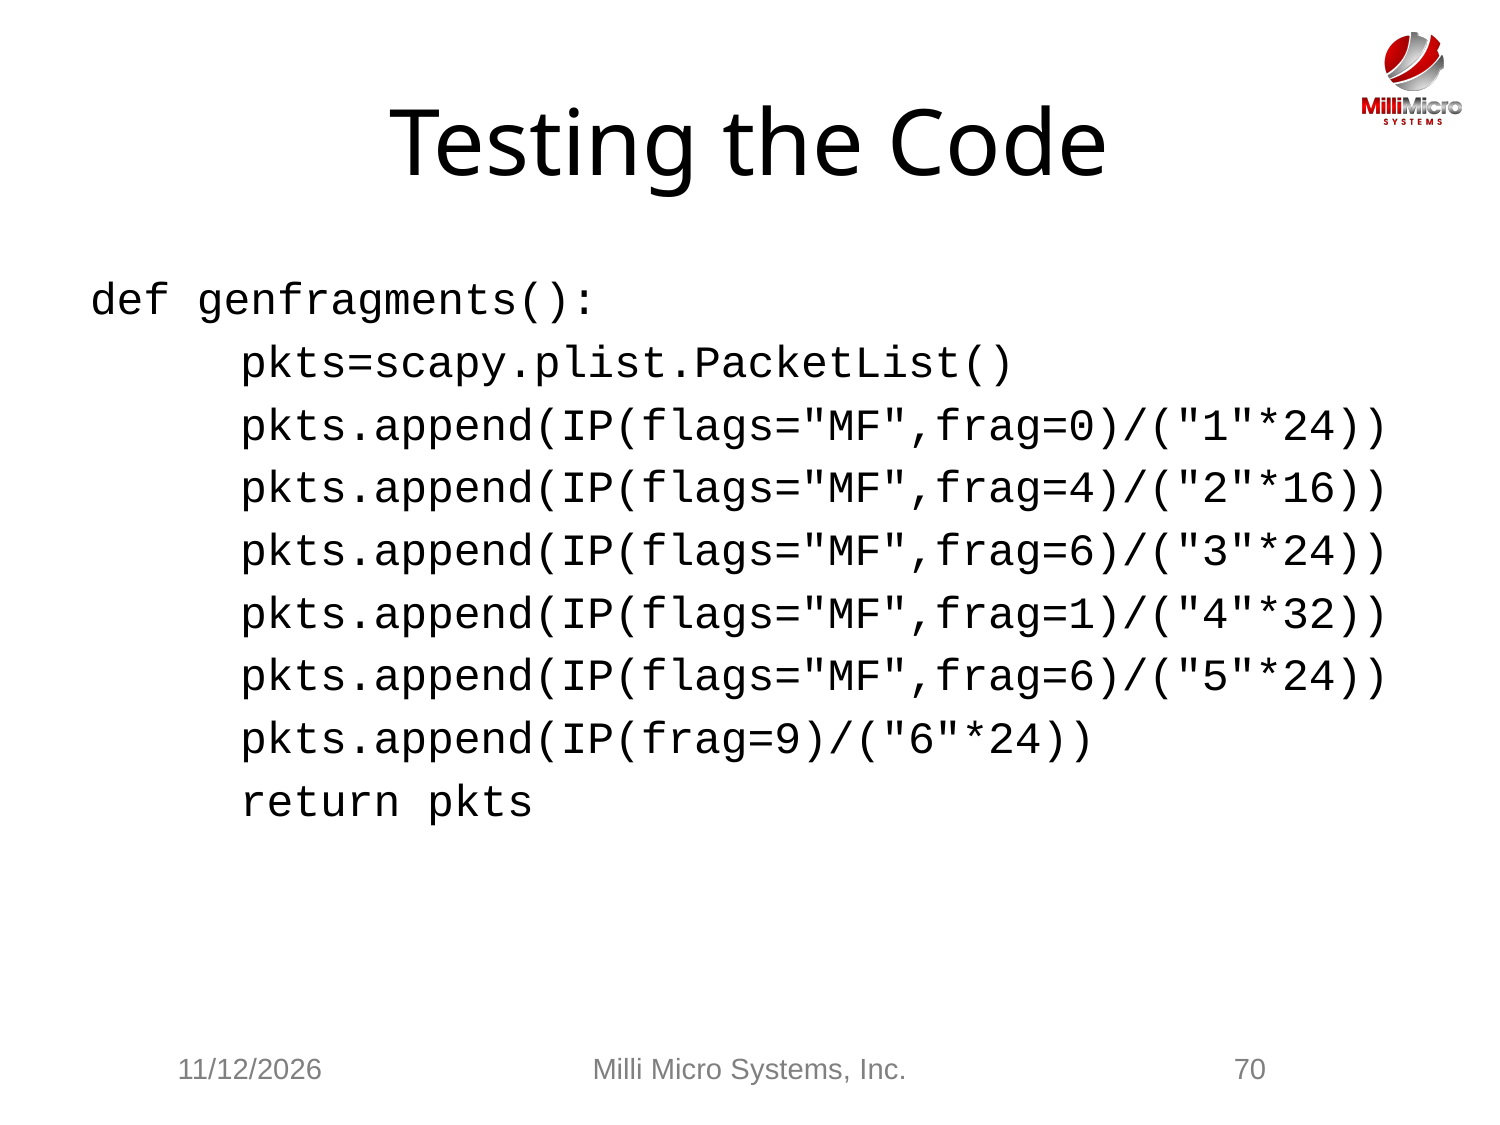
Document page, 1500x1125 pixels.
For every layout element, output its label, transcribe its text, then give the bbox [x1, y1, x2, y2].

picture [1362, 32, 1462, 125]
list def genfragments(): pkts=scapy.plist.PacketList() pkts.append(IP(flags="MF",frag=0)/("1"*24)) pkts.append(IP(flags="MF",frag=4)/("2"*16)) pkts.append(IP(flags="MF",frag=6)/("3"*24)) pkts.append(IP(flags="MF",frag=1)/("4"*32)) pkts.append(IP(flags="MF",frag=6)/("5"*24)) pkts.append(IP(frag=9)/("6"*24)) return pkts [75, 262, 1425, 1005]
footer Milli Micro Systems, Inc. [512, 1042, 988, 1103]
slide_number 70 [1074, 1042, 1425, 1103]
title Testing the Code [75, 45, 1425, 233]
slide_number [75, 1042, 425, 1103]
